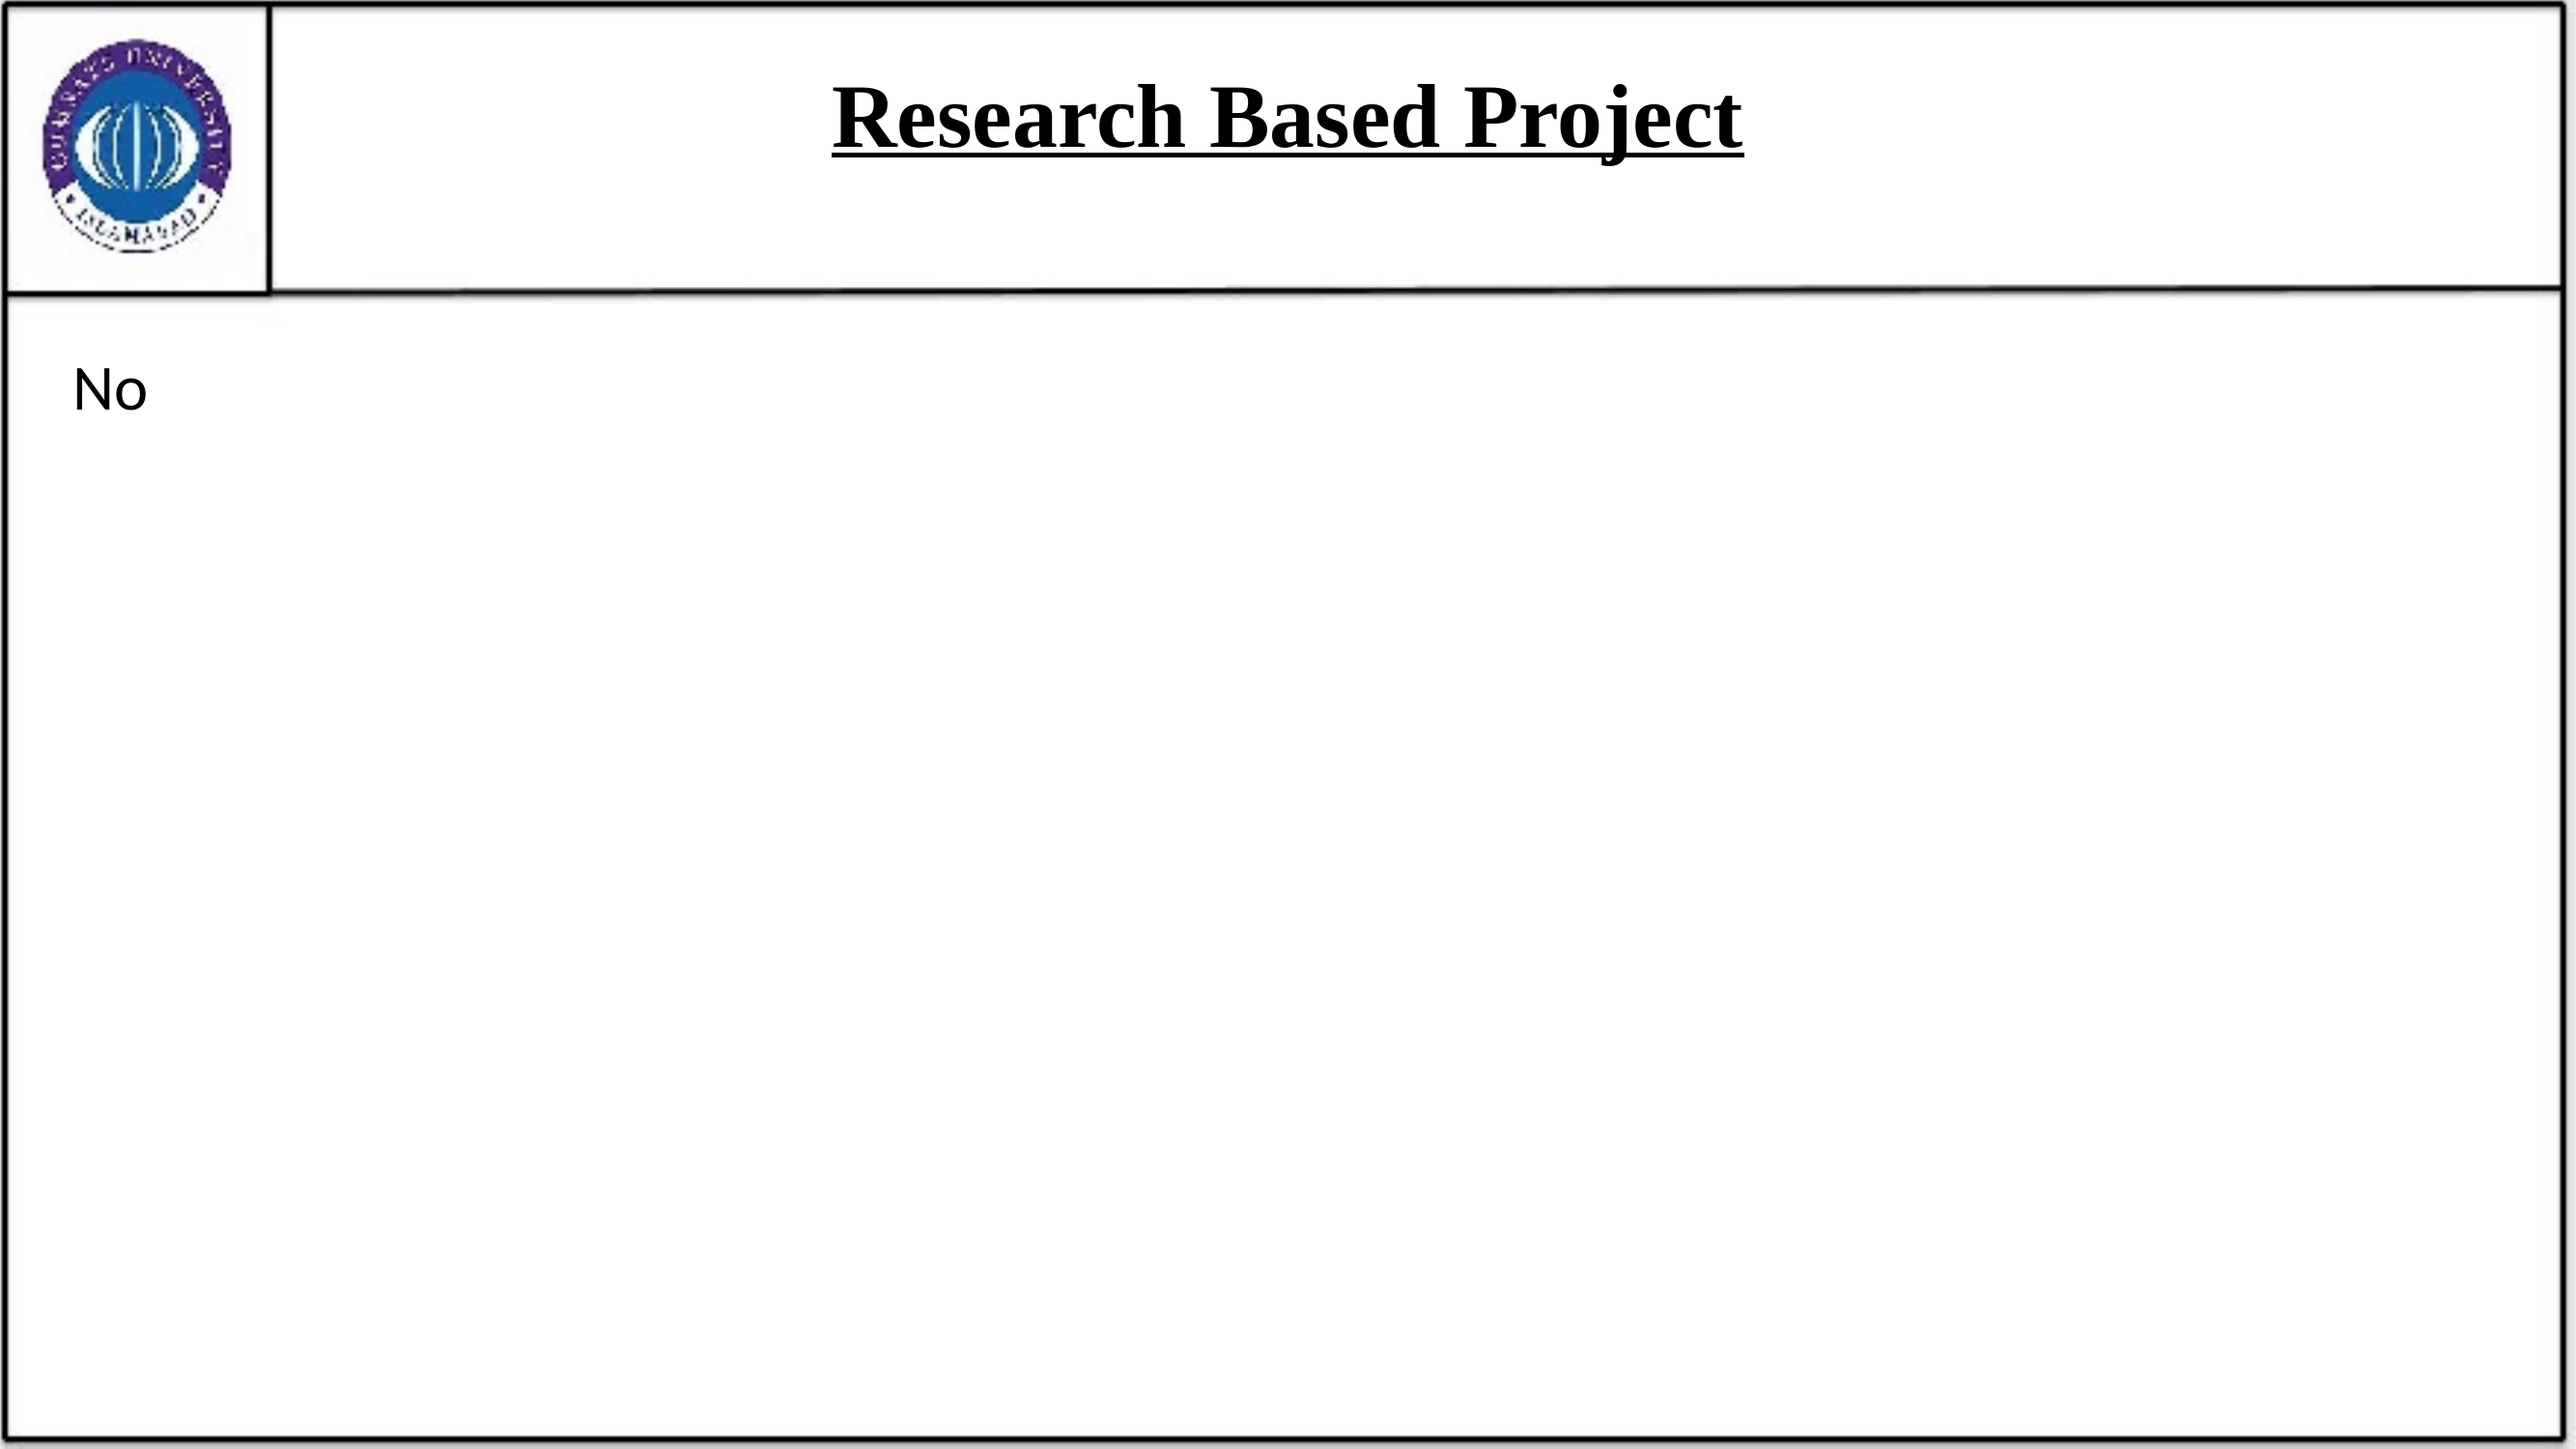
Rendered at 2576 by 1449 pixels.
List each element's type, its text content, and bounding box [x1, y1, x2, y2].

title Research Based Project [425, 48, 2150, 230]
text_box No [56, 337, 2520, 1401]
picture [0, 0, 2576, 1449]
